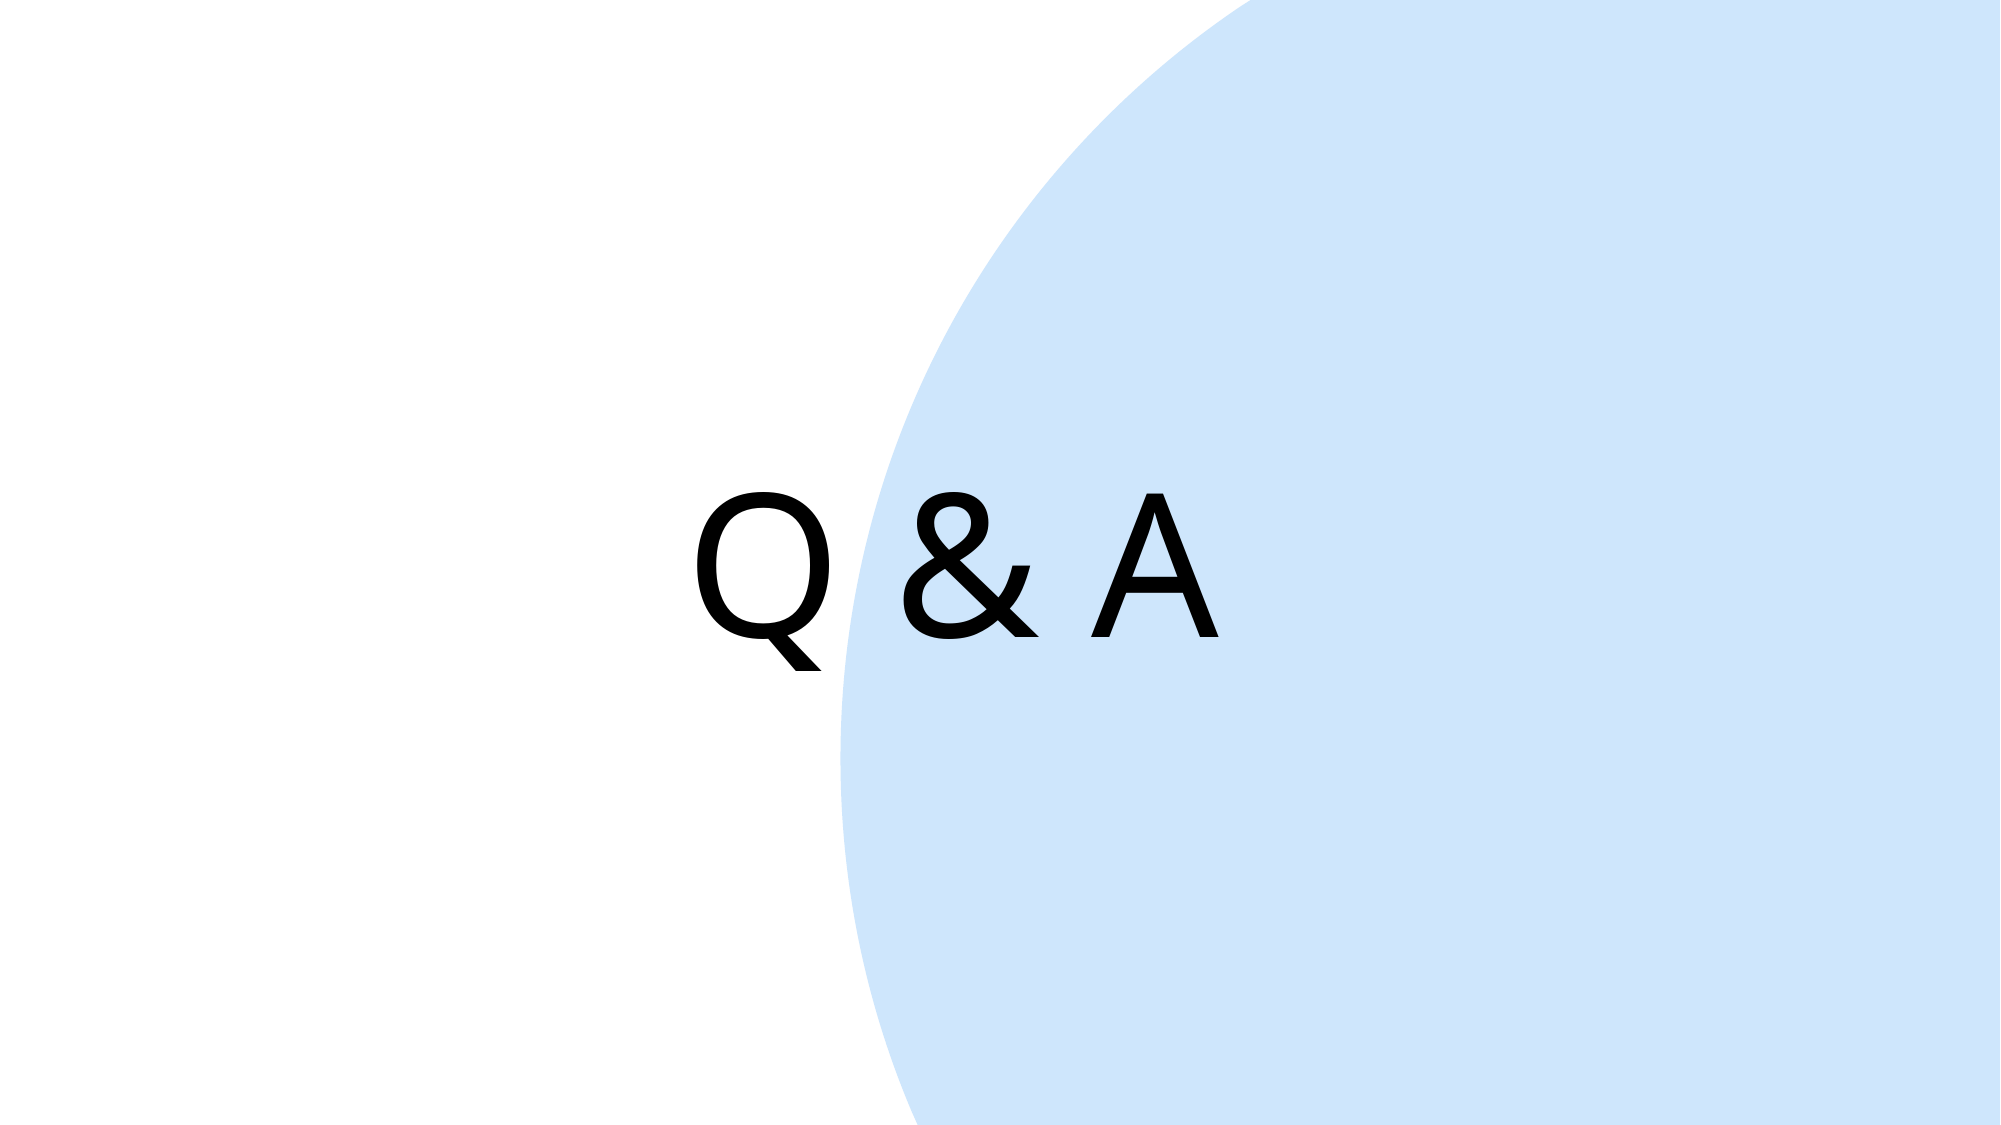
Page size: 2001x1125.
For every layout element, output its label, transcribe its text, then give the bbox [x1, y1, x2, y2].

text_box [840, 0, 2000, 1125]
text_box Q & A [670, 422, 1616, 693]
